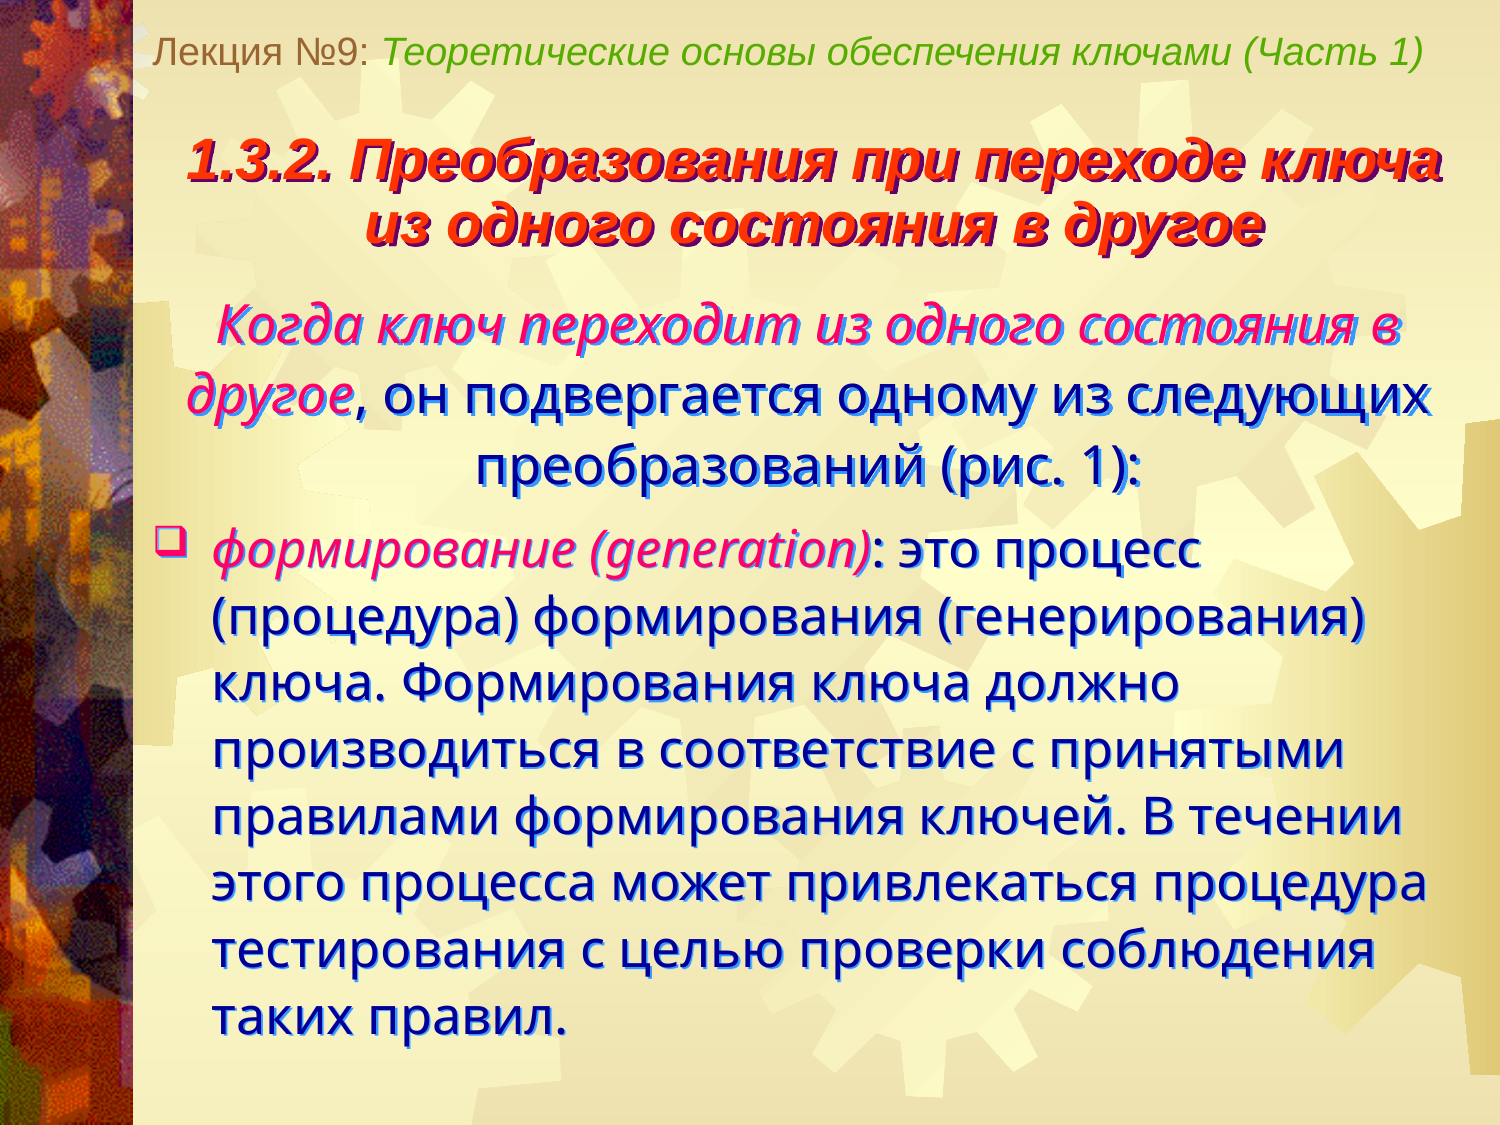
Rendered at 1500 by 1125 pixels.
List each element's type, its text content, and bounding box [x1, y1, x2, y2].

text_box формирование (generation): это процесс (процедура) формирования (генерирования) ключа. Формирования ключа должно производиться в соответствие с принятыми правилами формирования ключей. В течении этого процесса может привлекаться процедура тестирования с целью проверки соблюдения таких правил. [152, 511, 1465, 1045]
picture [0, 0, 133, 1125]
text_box Лекция №9: Теоретические основы обеспечения ключами (Часть 1) [130, 31, 1500, 74]
text_box Когда ключ переходит из одного состояния в другое, он подвергается одному из следующих преобразований (рис. 1): [152, 283, 1465, 496]
text_box 1.3.2. Преобразования при переходе ключа из одного состояния в другое [128, 126, 1500, 256]
